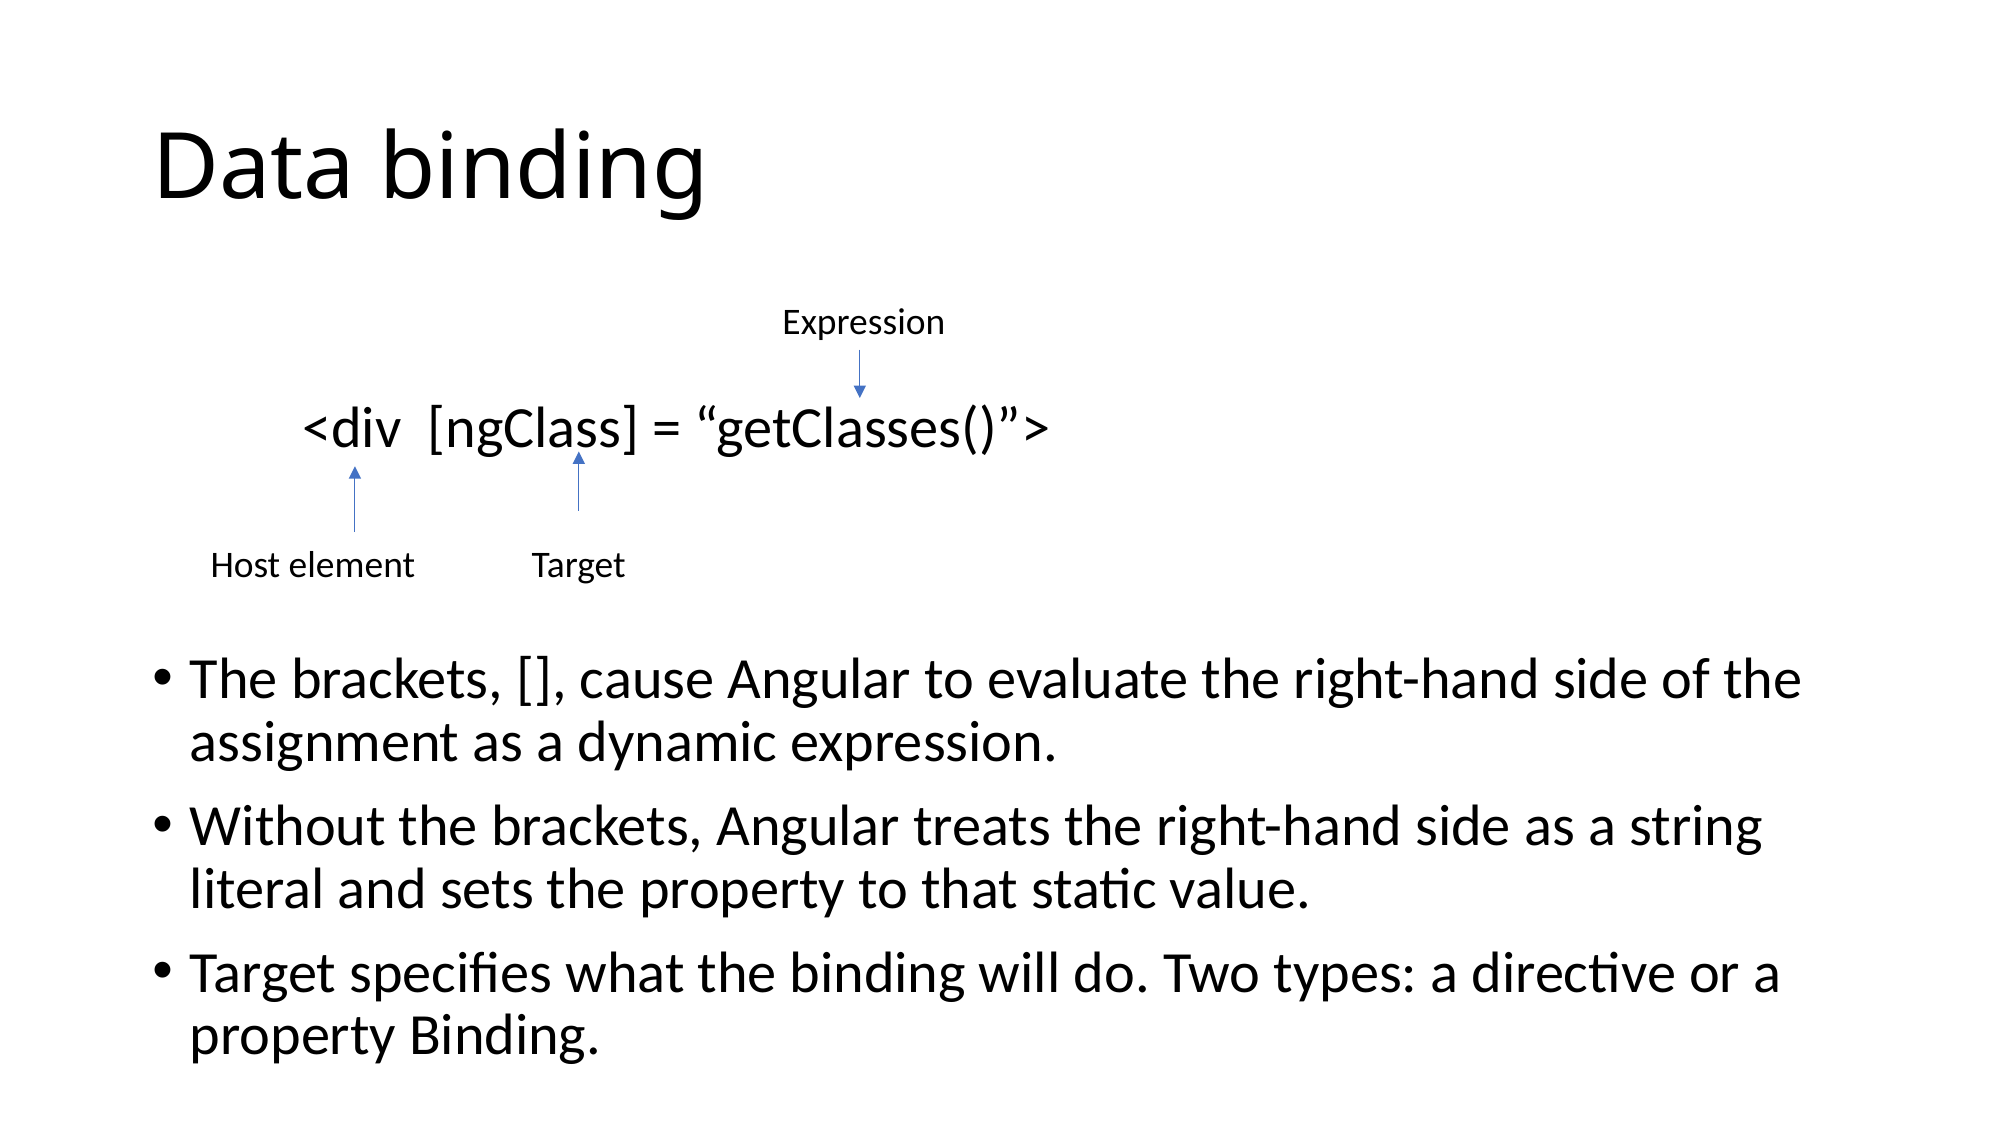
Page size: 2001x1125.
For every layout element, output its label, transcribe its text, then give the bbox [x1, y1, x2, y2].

text_box Target [516, 532, 641, 592]
list <div [ngClass] = “getClasses()”> The brackets, [], cause Angular to evaluate the right-hand side of the assignment as a dynamic expression. Without the brackets, Angular treats the right-hand side as a string literal and sets the property to that static value. Target specifies what the binding will do. Two types: a directive or a property Binding. [137, 299, 1863, 1088]
text_box Expression [767, 289, 1106, 349]
title Data binding [137, 59, 1863, 278]
text_box Host element [195, 532, 458, 592]
